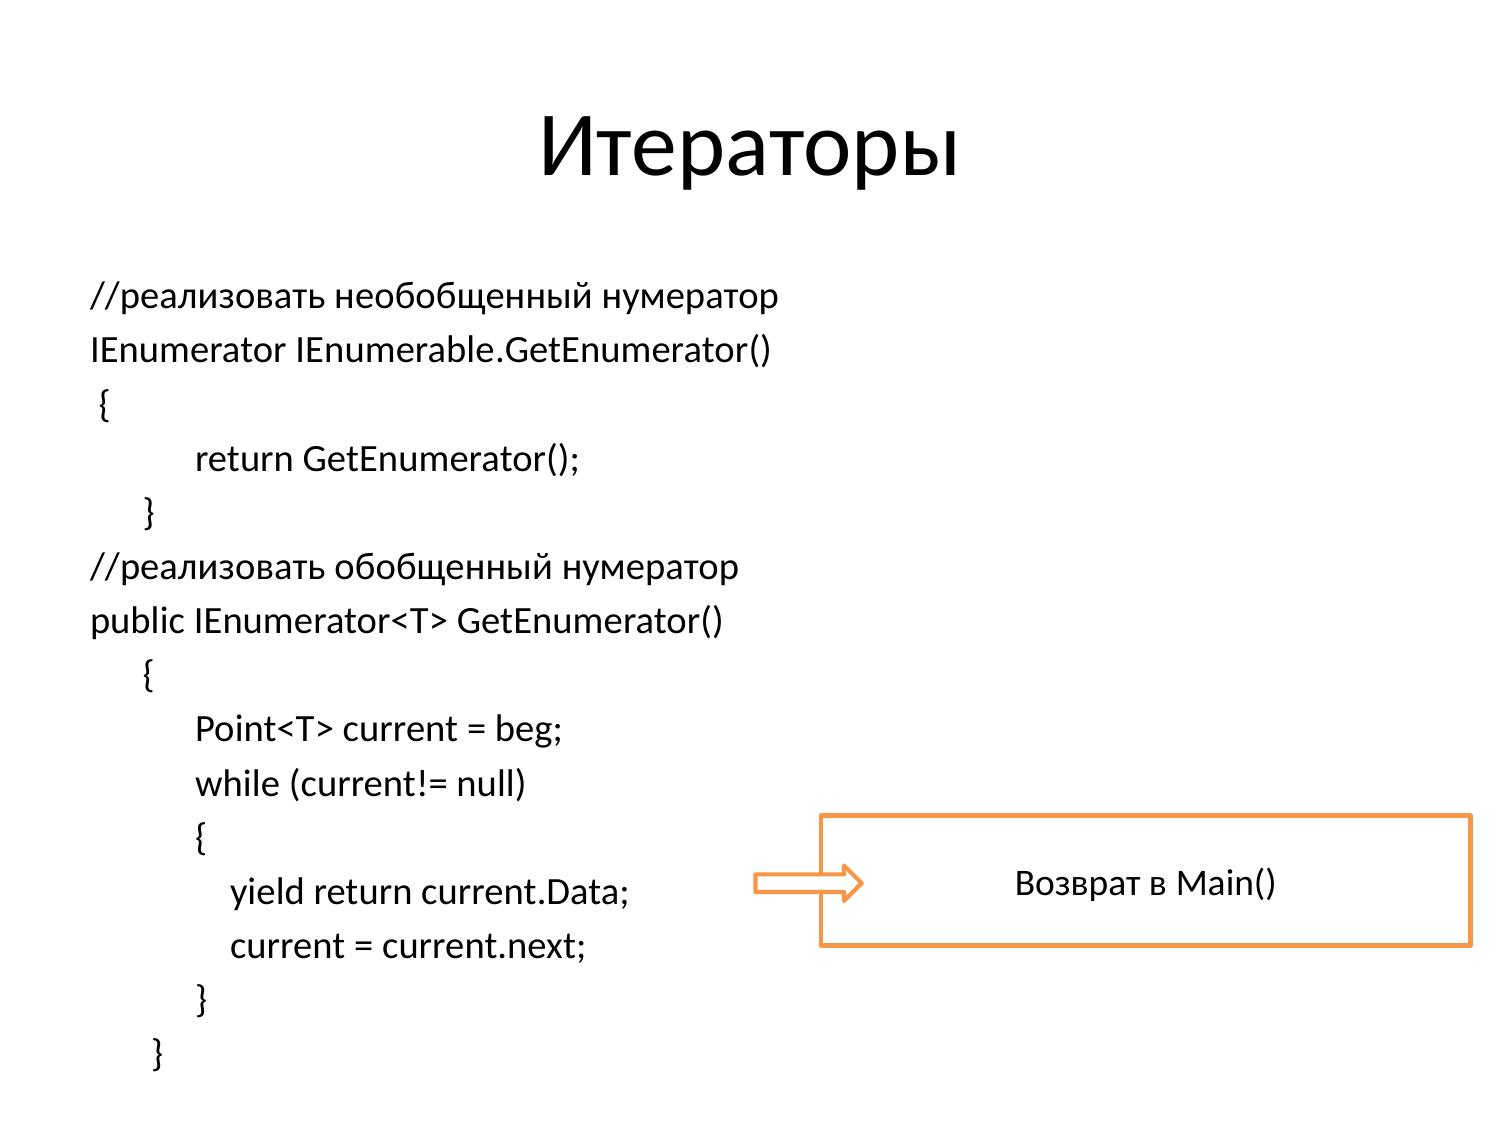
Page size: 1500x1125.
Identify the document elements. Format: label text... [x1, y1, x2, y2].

text_box Возврат в Main() [1425, 813, 1473, 948]
text_box [753, 863, 864, 903]
list //реализовать необобщенный нумератор IEnumerator IEnumerable.GetEnumerator() { return GetEnumerator(); } //реализовать обобщенный нумератор public IEnumerator<T> GetEnumerator() { Point<T> current = beg; while (current!= null) { yield return current.Data; current = current.next; } } [75, 262, 1425, 1094]
title Итераторы [75, 45, 1425, 233]
